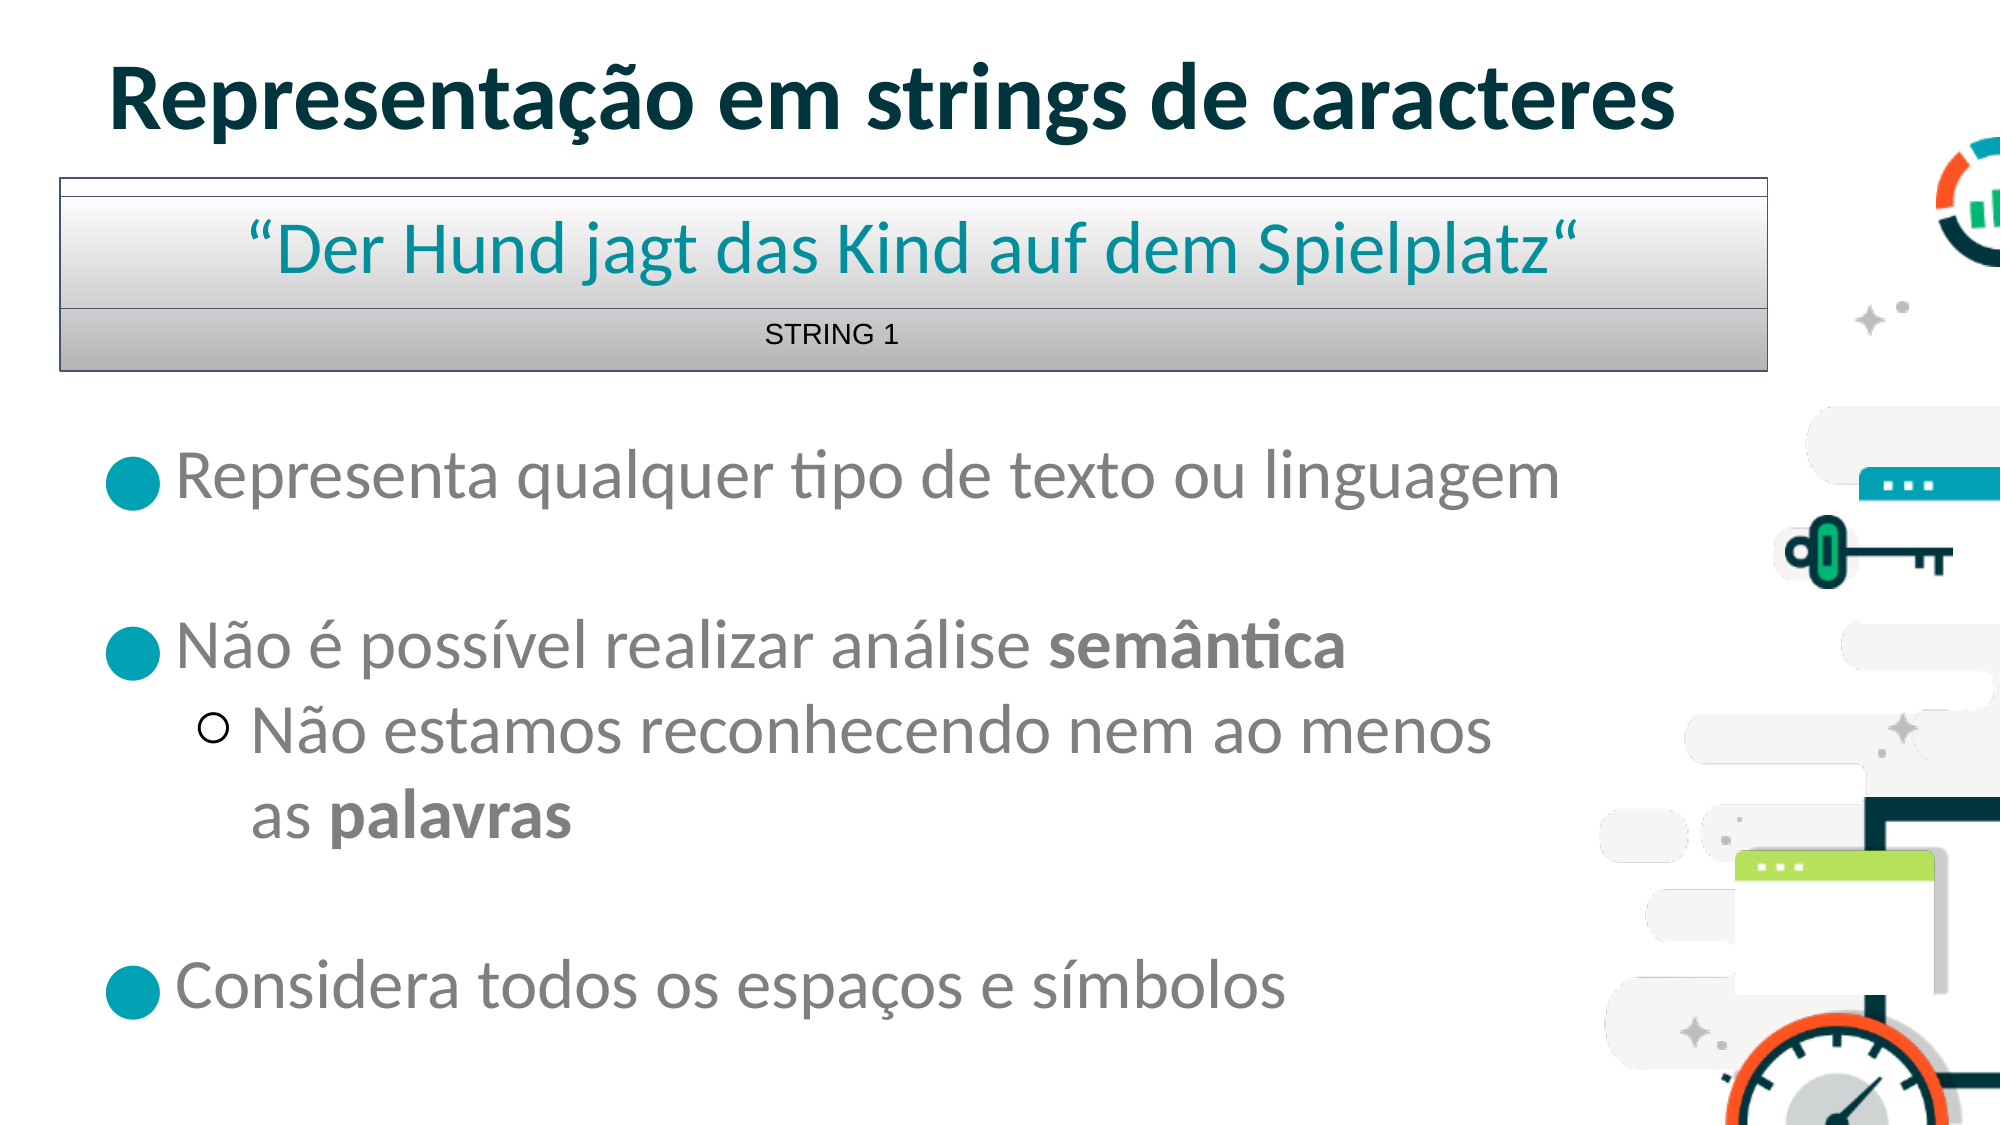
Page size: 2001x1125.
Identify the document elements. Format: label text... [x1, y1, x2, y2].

subtitle Representa qualquer tipo de texto ou linguagem Não é possível realizar análise semântica Não estamos reconhecendo nem ao menos as palavras Considera todos os espaços e símbolos [85, 337, 1586, 1113]
picture [1599, 406, 2000, 1125]
text_box STRING 1 [749, 300, 922, 337]
picture [1854, 304, 1886, 336]
text_box [59, 309, 749, 372]
picture [1936, 137, 2000, 267]
picture [1896, 301, 1909, 313]
text_box [922, 309, 1768, 372]
text_box “Der Hund jagt das Kind auf dem Spielplatz“ [59, 177, 1768, 309]
title Representação em strings de caracteres [93, 0, 1736, 197]
